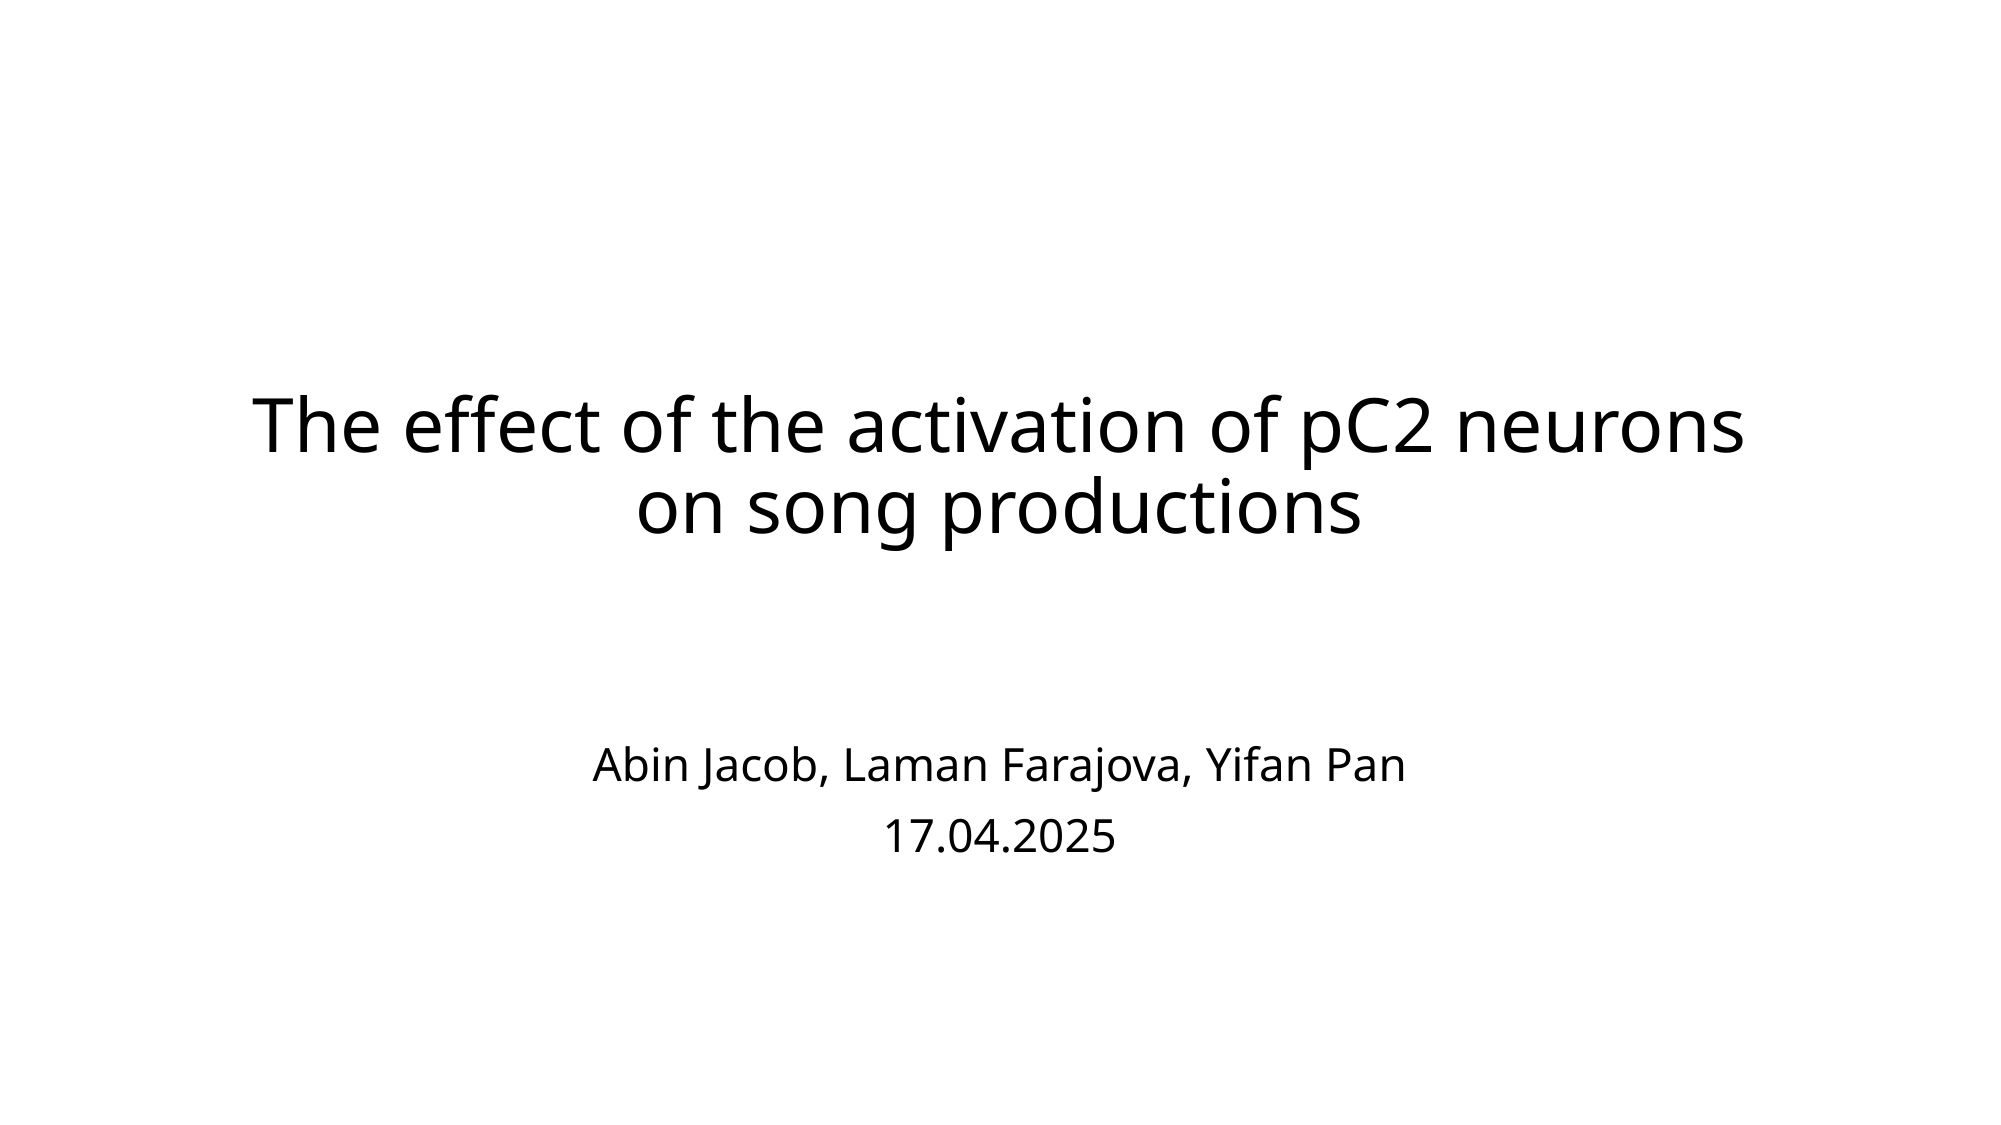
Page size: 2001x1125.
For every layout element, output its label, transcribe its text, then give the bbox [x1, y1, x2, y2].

subtitle The effect of the activation of pC2 neurons on song productions Abin Jacob, Laman Farajova, Yifan Pan 17.04.2025 [236, 379, 1764, 956]
